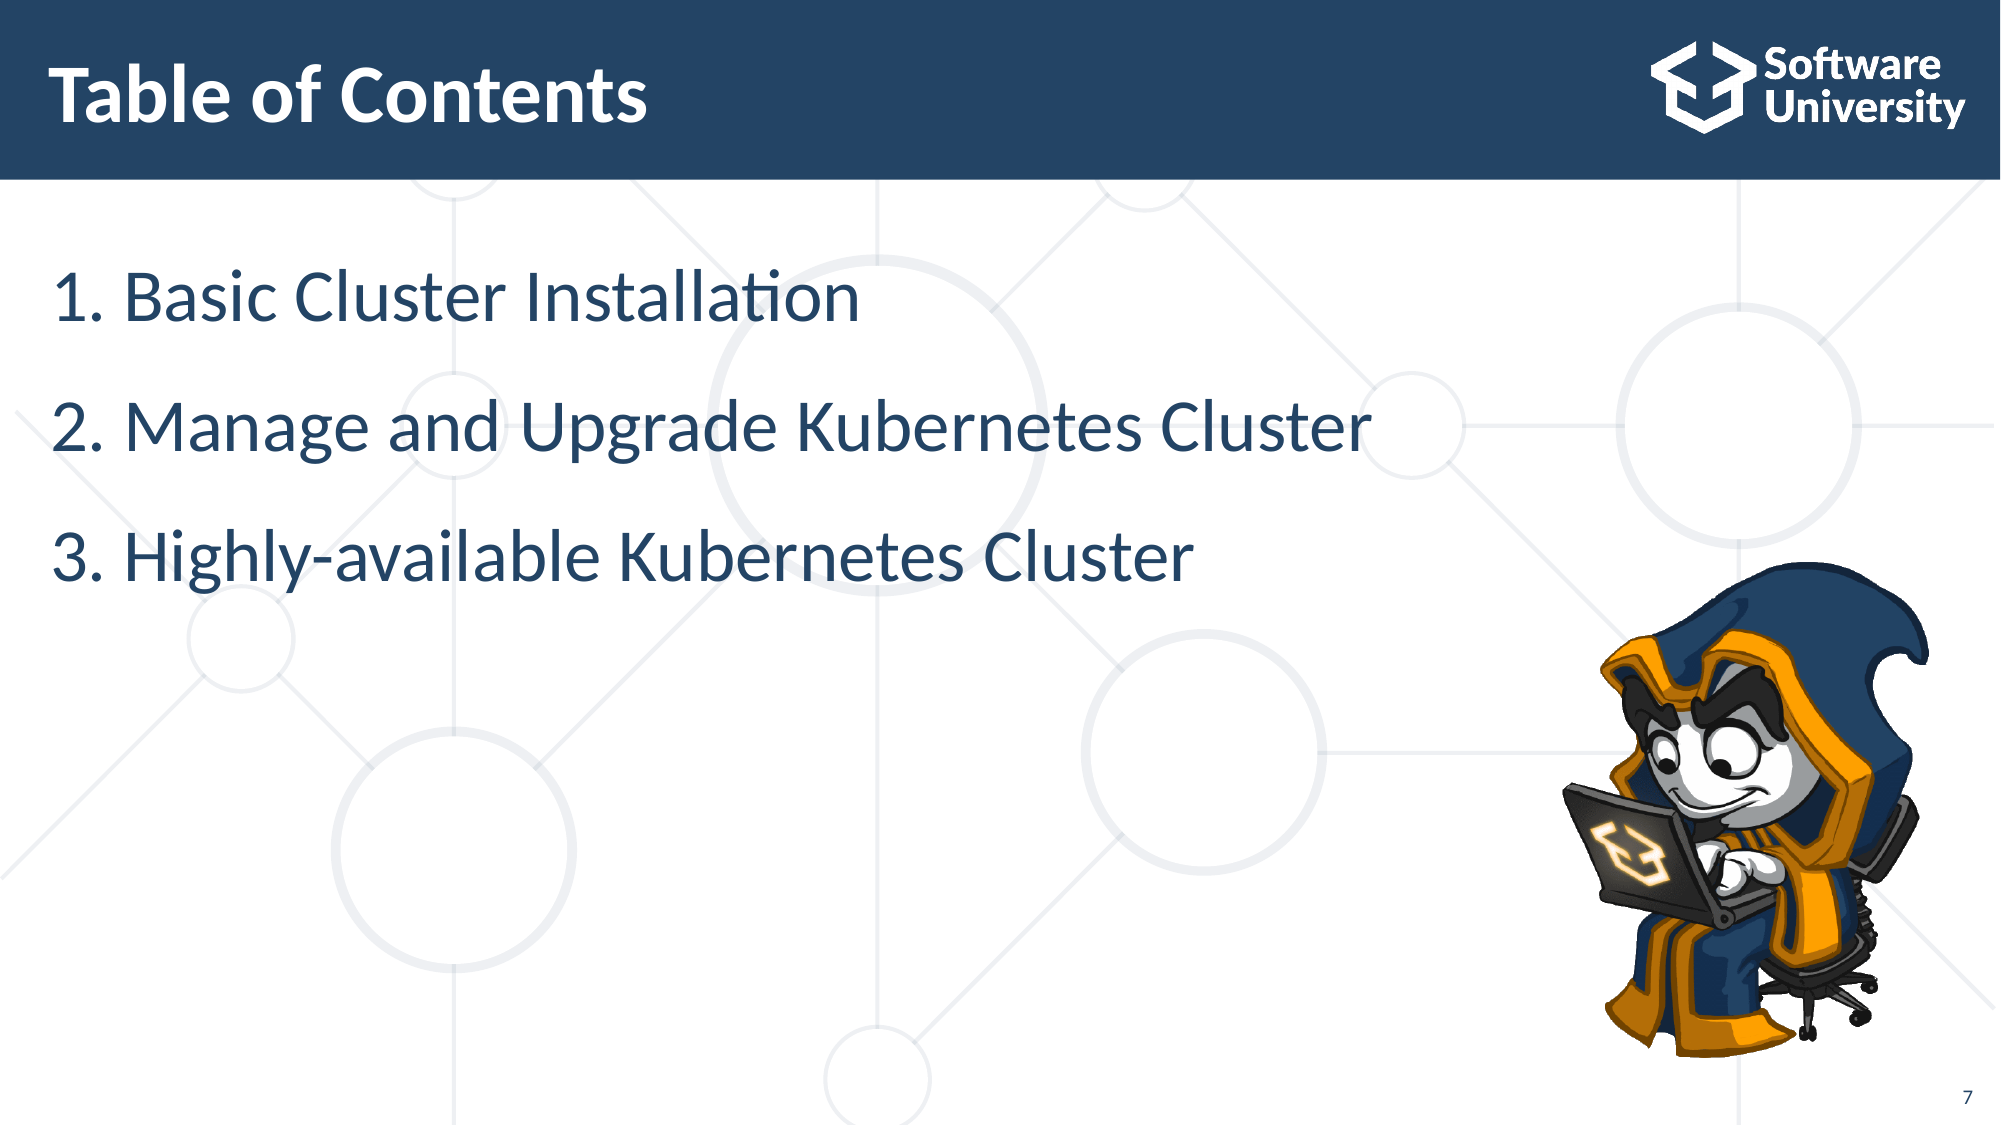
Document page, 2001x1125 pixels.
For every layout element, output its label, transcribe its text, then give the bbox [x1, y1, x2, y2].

title Table of Contents [31, 16, 1618, 162]
picture [1561, 559, 1931, 1059]
list Basic Cluster Installation Manage and Upgrade Kubernetes Cluster Highly-available Kubernetes Cluster [32, 224, 1517, 1080]
picture [1651, 41, 1966, 134]
text_box 7 [1927, 1067, 1989, 1117]
